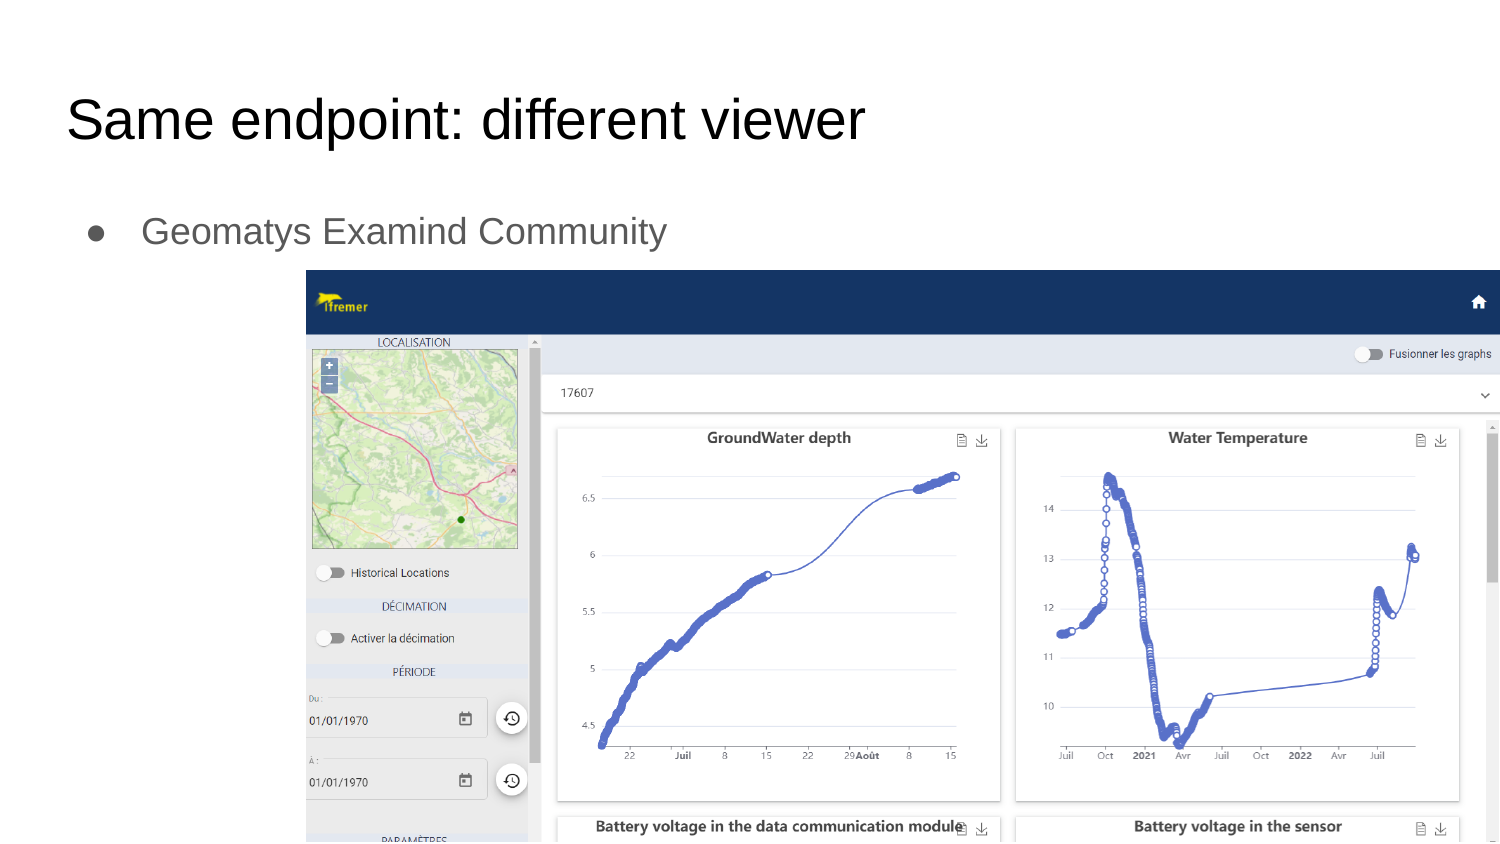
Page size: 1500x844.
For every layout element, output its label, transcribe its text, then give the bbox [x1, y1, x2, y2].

list Geomatys Examind Community [51, 189, 1449, 750]
title Same endpoint: different viewer [51, 72, 1449, 167]
picture [306, 270, 1500, 843]
